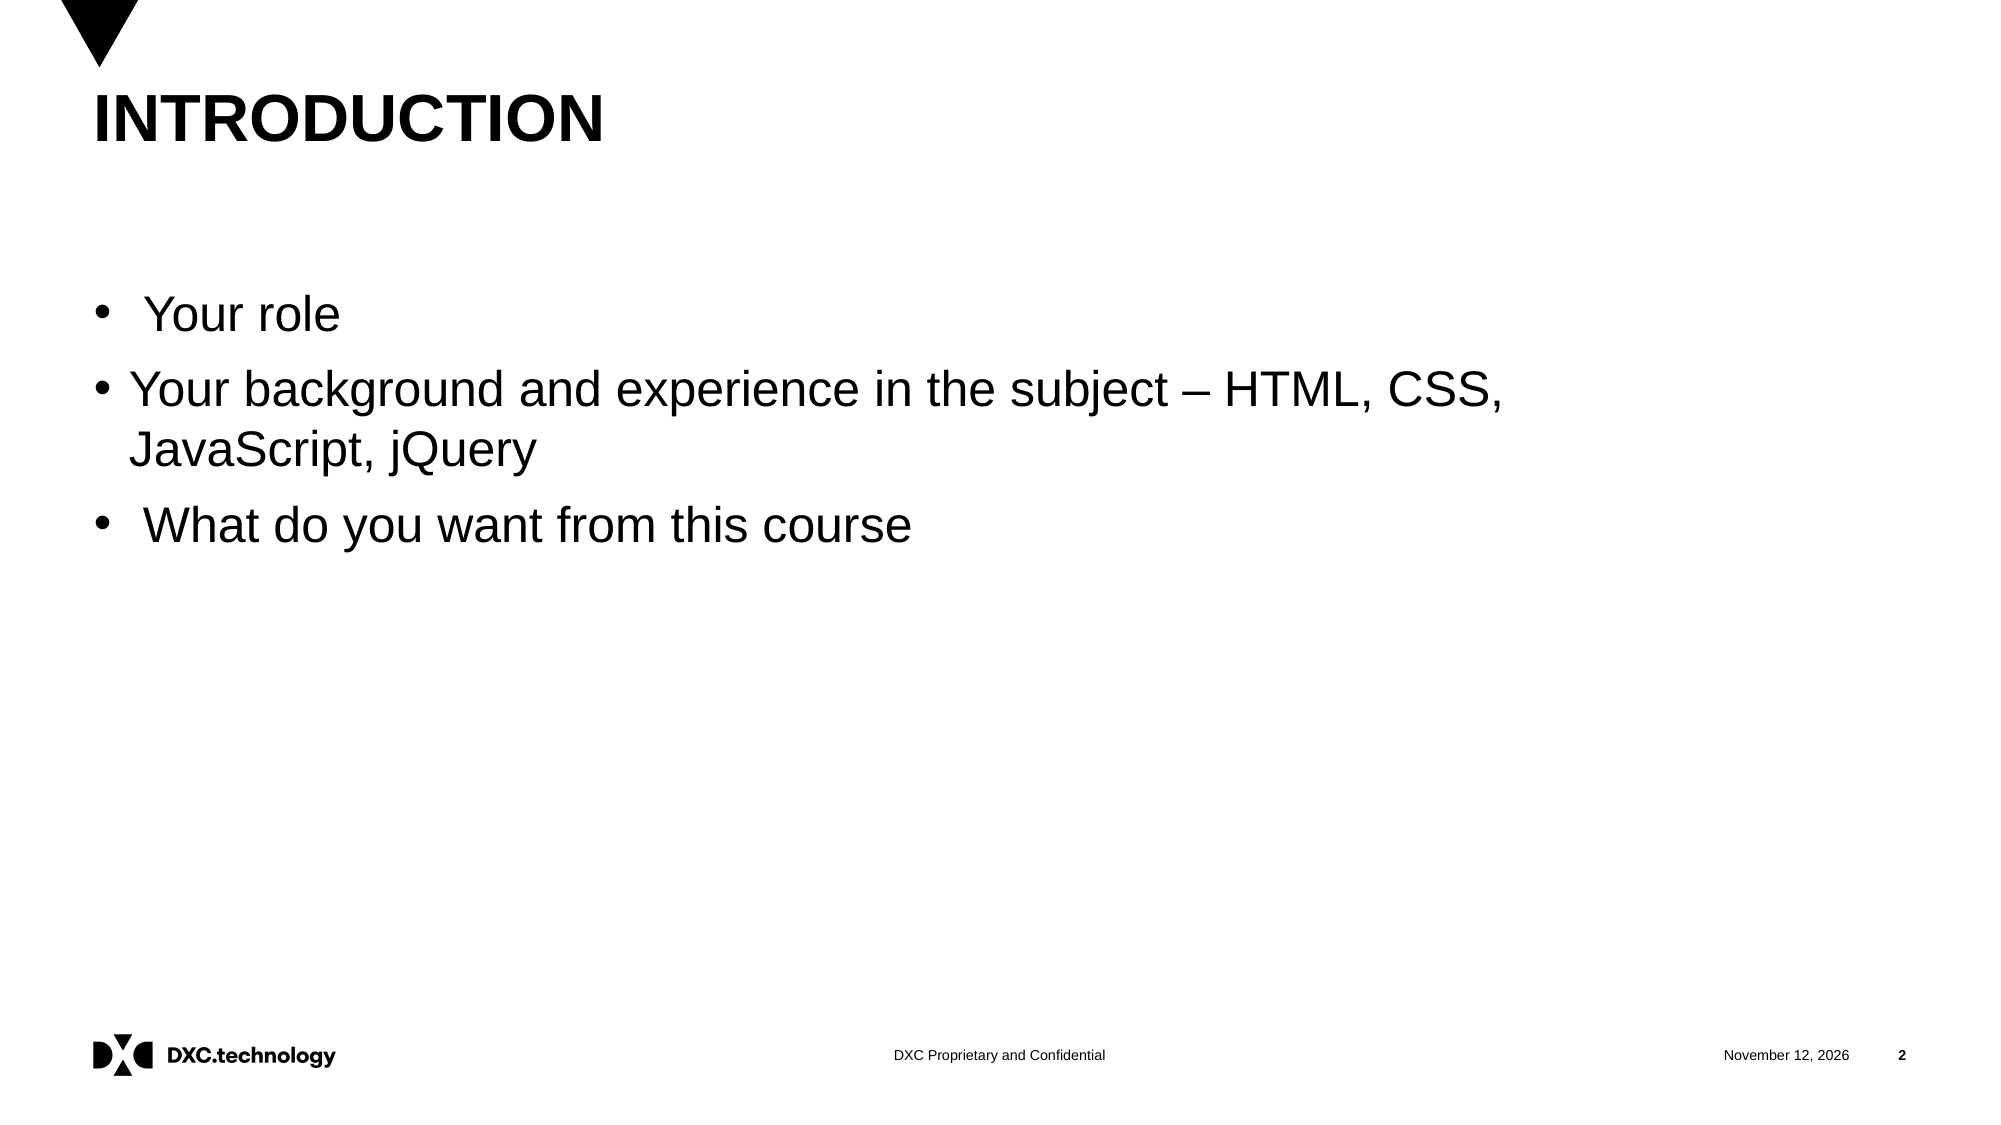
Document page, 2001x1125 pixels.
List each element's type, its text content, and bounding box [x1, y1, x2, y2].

list Your role Your background and experience in the subject – HTML, CSS, JavaScript, jQuery What do you want from this course [93, 281, 1625, 982]
title INTRODUCTION [93, 87, 1907, 282]
